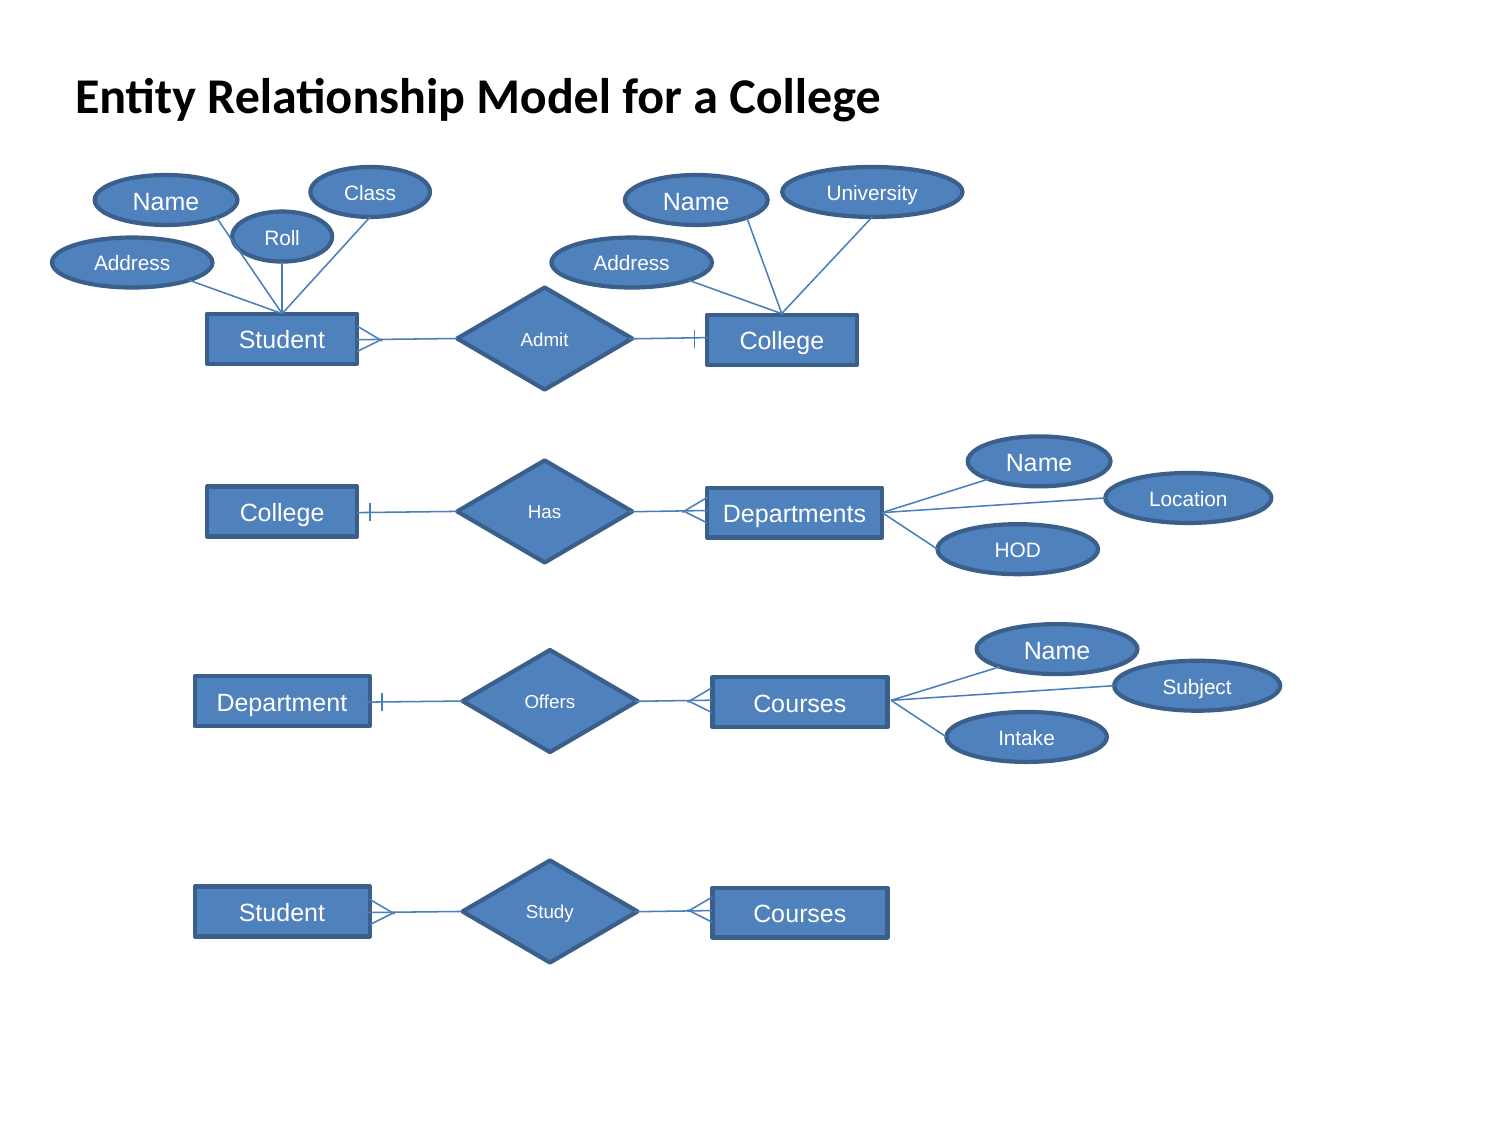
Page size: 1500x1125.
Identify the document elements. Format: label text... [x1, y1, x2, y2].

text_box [206, 460, 876, 563]
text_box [206, 287, 858, 390]
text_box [194, 649, 885, 753]
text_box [194, 860, 888, 963]
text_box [51, 166, 431, 314]
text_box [681, 510, 708, 524]
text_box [687, 687, 713, 700]
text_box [881, 436, 1272, 575]
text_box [890, 623, 1281, 763]
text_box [551, 166, 963, 315]
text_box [687, 700, 713, 714]
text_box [681, 497, 708, 509]
title Entity Relationship Model for a College [75, 44, 1375, 150]
